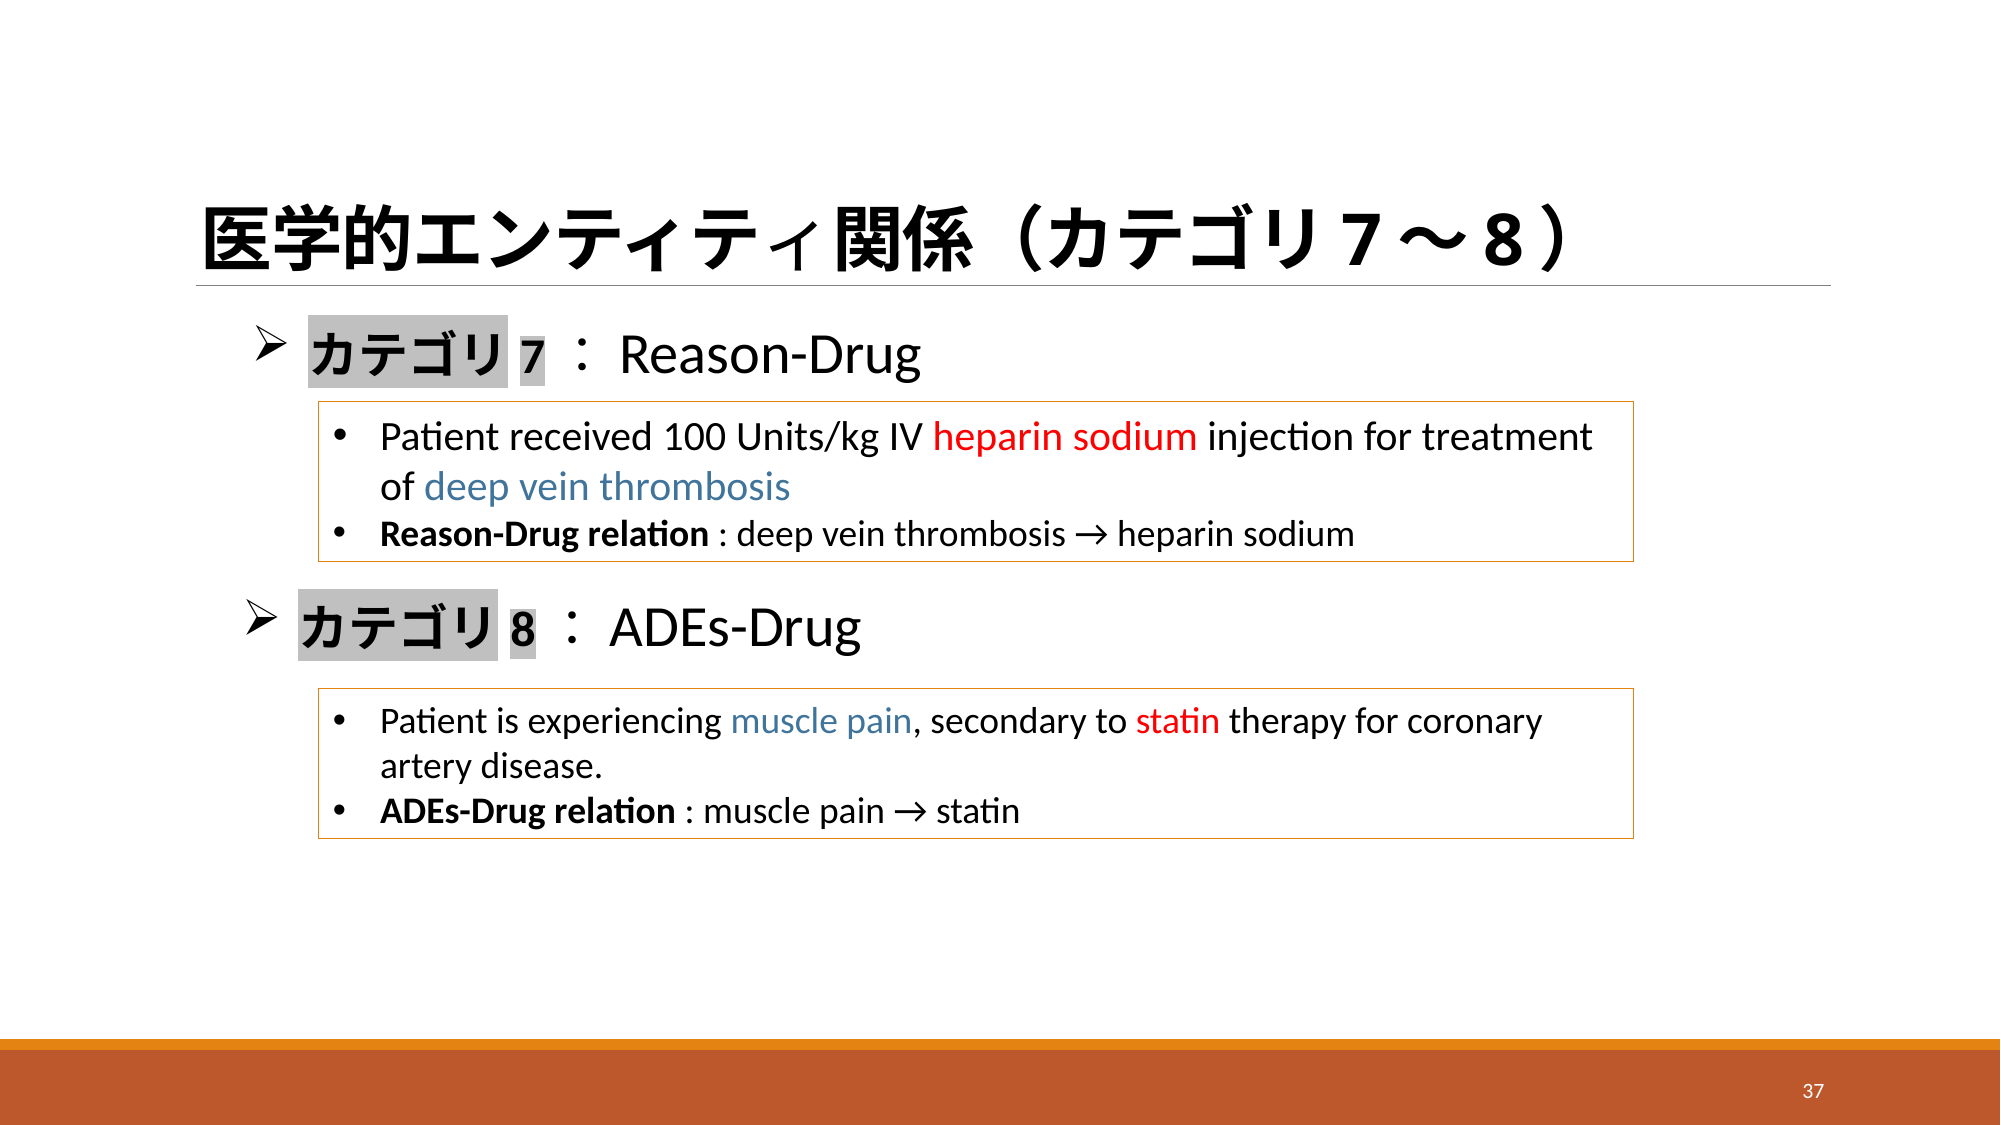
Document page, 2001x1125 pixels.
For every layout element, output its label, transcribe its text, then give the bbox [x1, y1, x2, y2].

text_box カテゴリ7：Reason-Drug [161, 307, 1840, 438]
text_box カテゴリ8：ADEs-Drug [152, 581, 1830, 667]
text_box Patient received 100 Units/kg IV heparin sodium injection for treatment of deep vein thrombosis Reason-Drug relation : deep vein thrombosis → heparin sodium [318, 401, 1634, 562]
title 医学的エンティティ関係（カテゴリ7〜8） [185, 126, 1653, 288]
slide_number 37 [1624, 1059, 1840, 1120]
text_box Patient is experiencing muscle pain, secondary to statin therapy for coronary artery disease. ADEs-Drug relation : muscle pain → statin [318, 688, 1634, 839]
